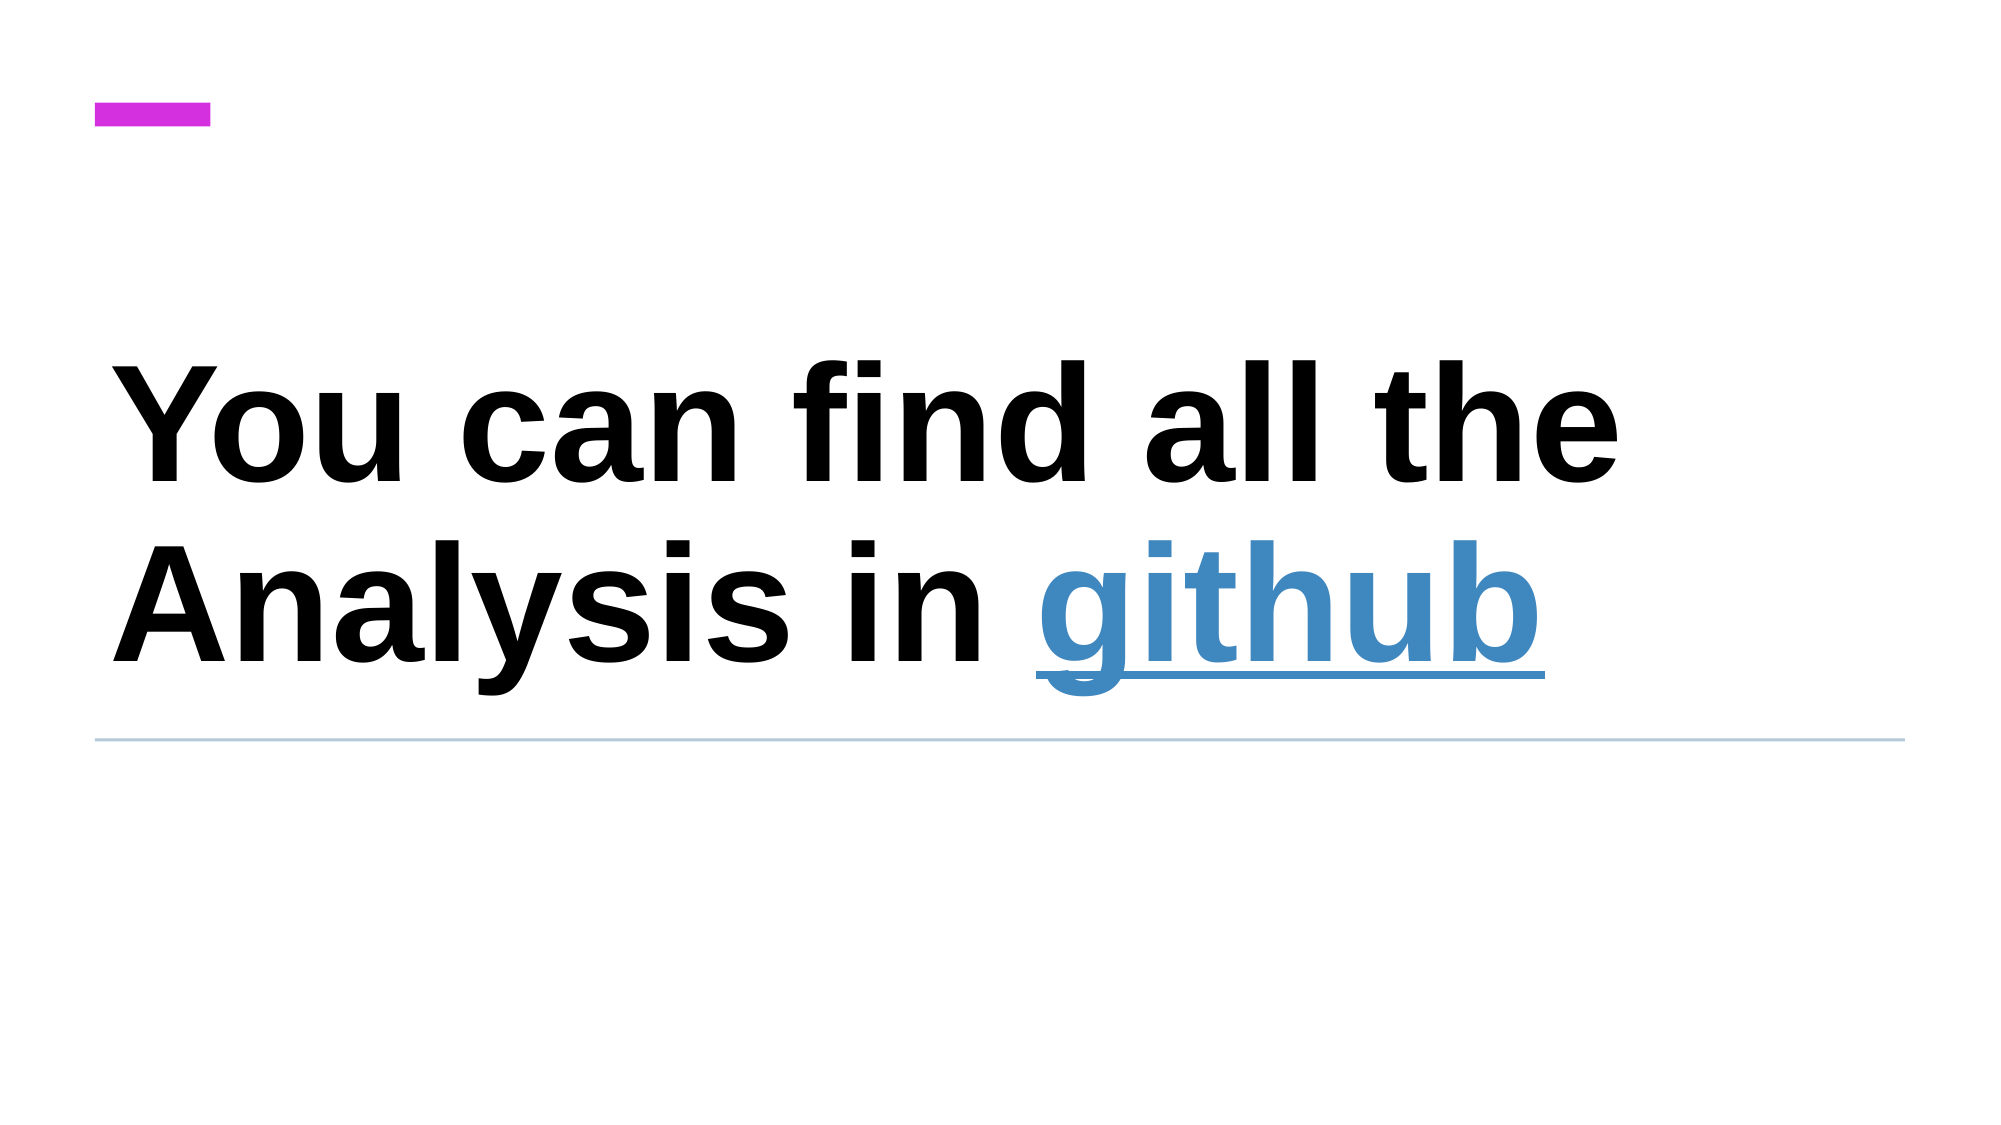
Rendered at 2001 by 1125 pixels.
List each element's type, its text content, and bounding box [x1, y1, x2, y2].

title You can find all the Analysis in github [94, 184, 1905, 705]
